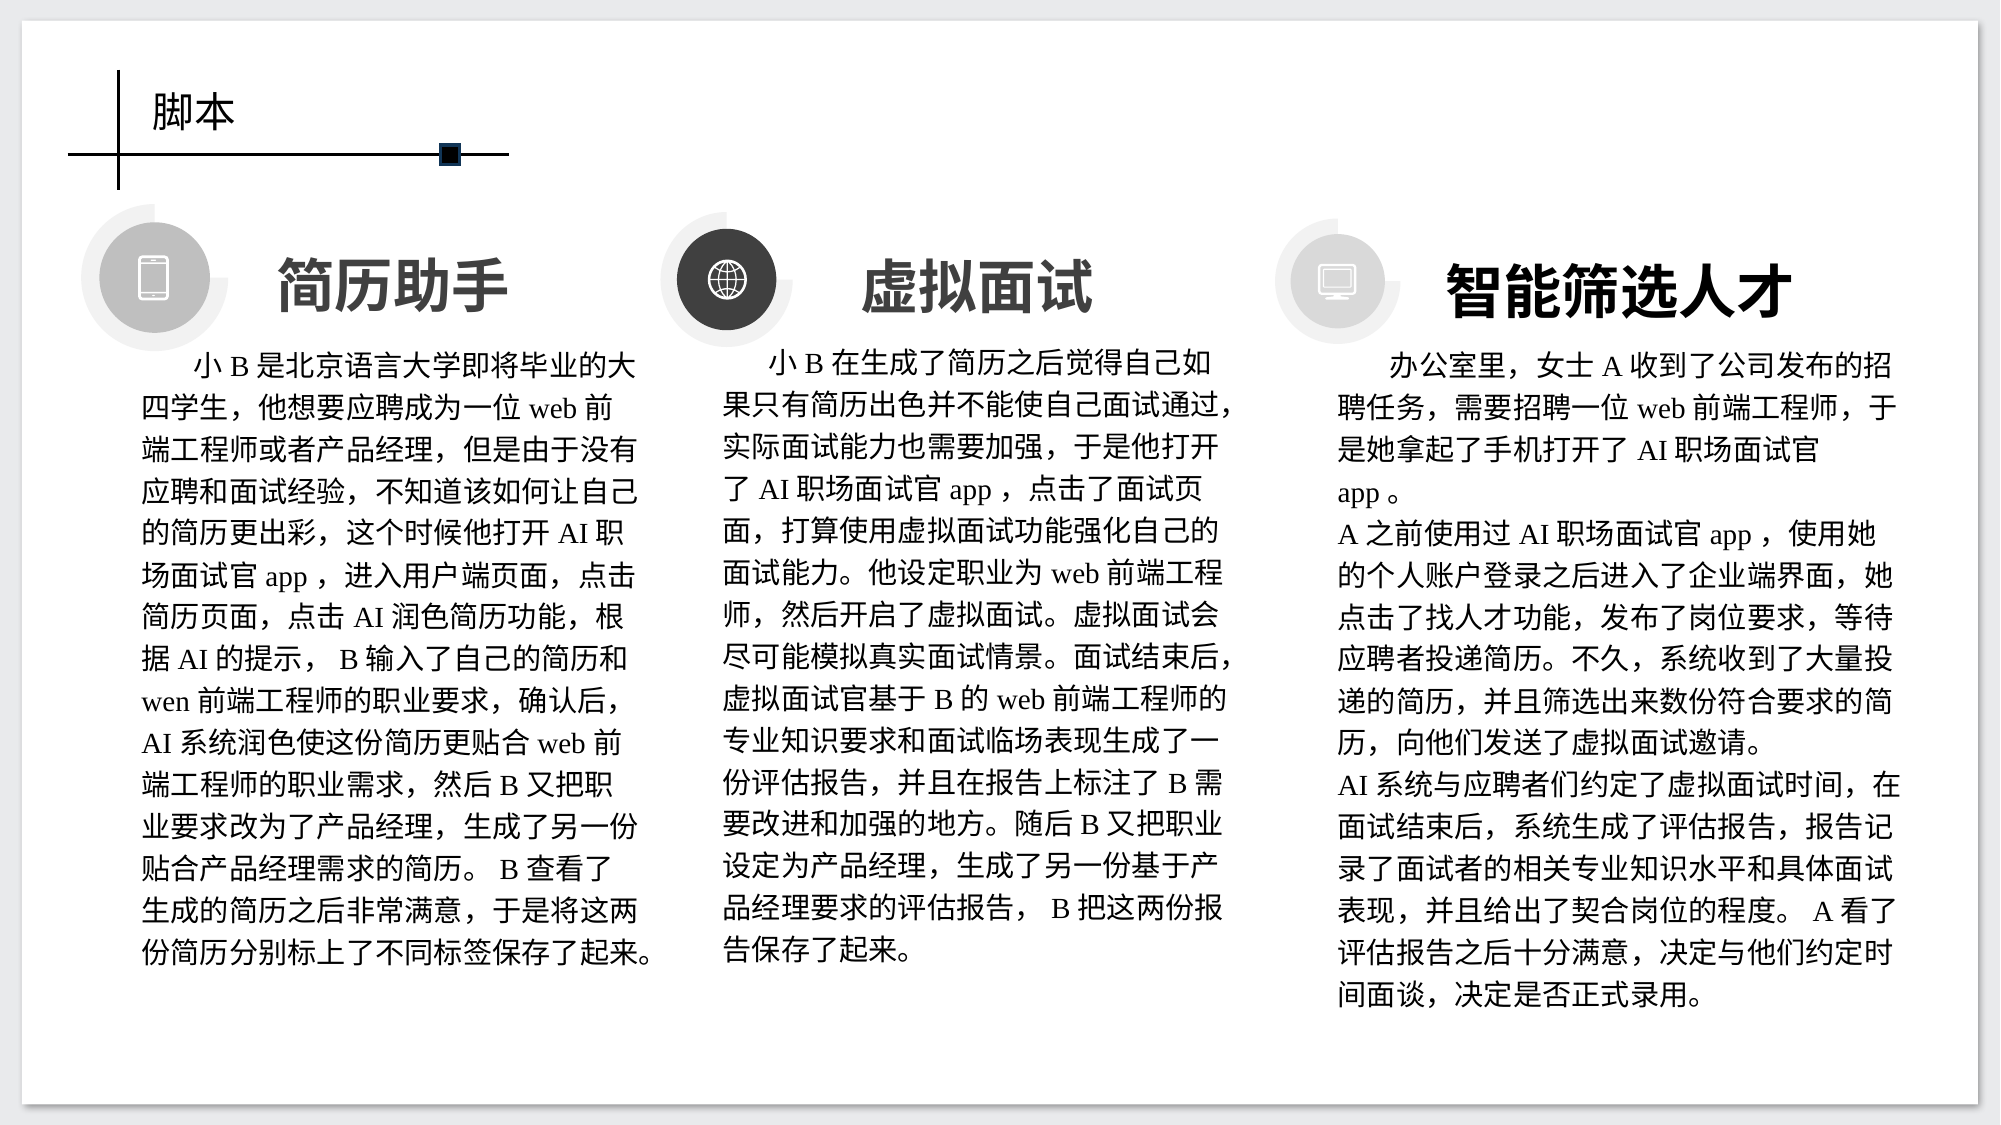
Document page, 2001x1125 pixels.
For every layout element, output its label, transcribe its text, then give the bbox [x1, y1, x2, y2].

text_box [660, 211, 793, 347]
text_box 脚本 [138, 78, 479, 144]
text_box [81, 204, 229, 352]
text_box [1275, 218, 1401, 344]
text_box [126, 227, 654, 978]
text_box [707, 228, 1245, 975]
text_box [439, 144, 461, 154]
text_box [439, 155, 461, 165]
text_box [1322, 234, 1918, 978]
